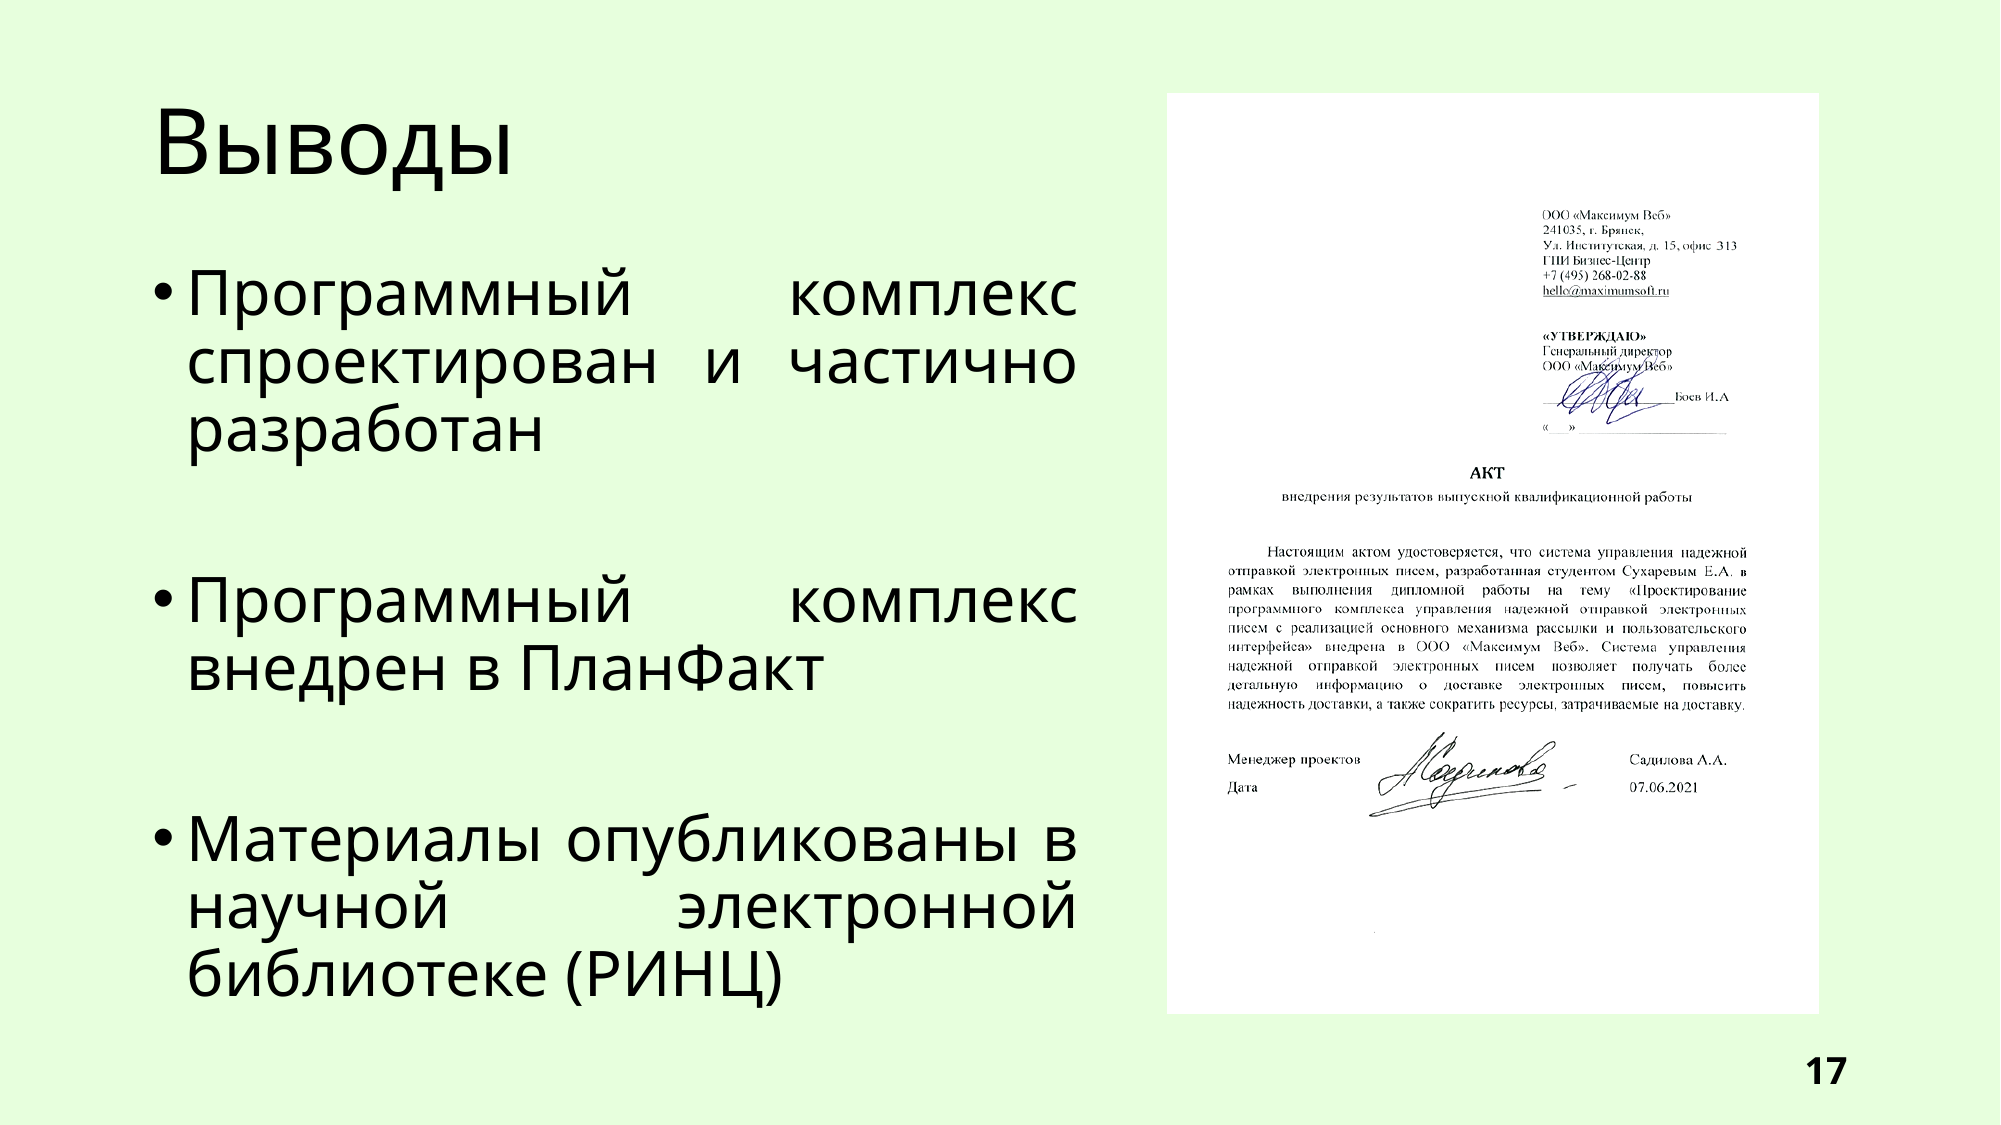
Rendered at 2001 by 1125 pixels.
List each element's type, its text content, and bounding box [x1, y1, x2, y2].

picture [1167, 93, 1819, 1014]
title Выводы [137, 35, 1863, 254]
list Программный комплекс спроектирован и частично разработан Программный комплекс внедрен в ПланФакт Материалы опубликованы в научной электронной библиотеке (РИНЦ) [137, 253, 1095, 1036]
slide_number 17 [1412, 1042, 1863, 1103]
